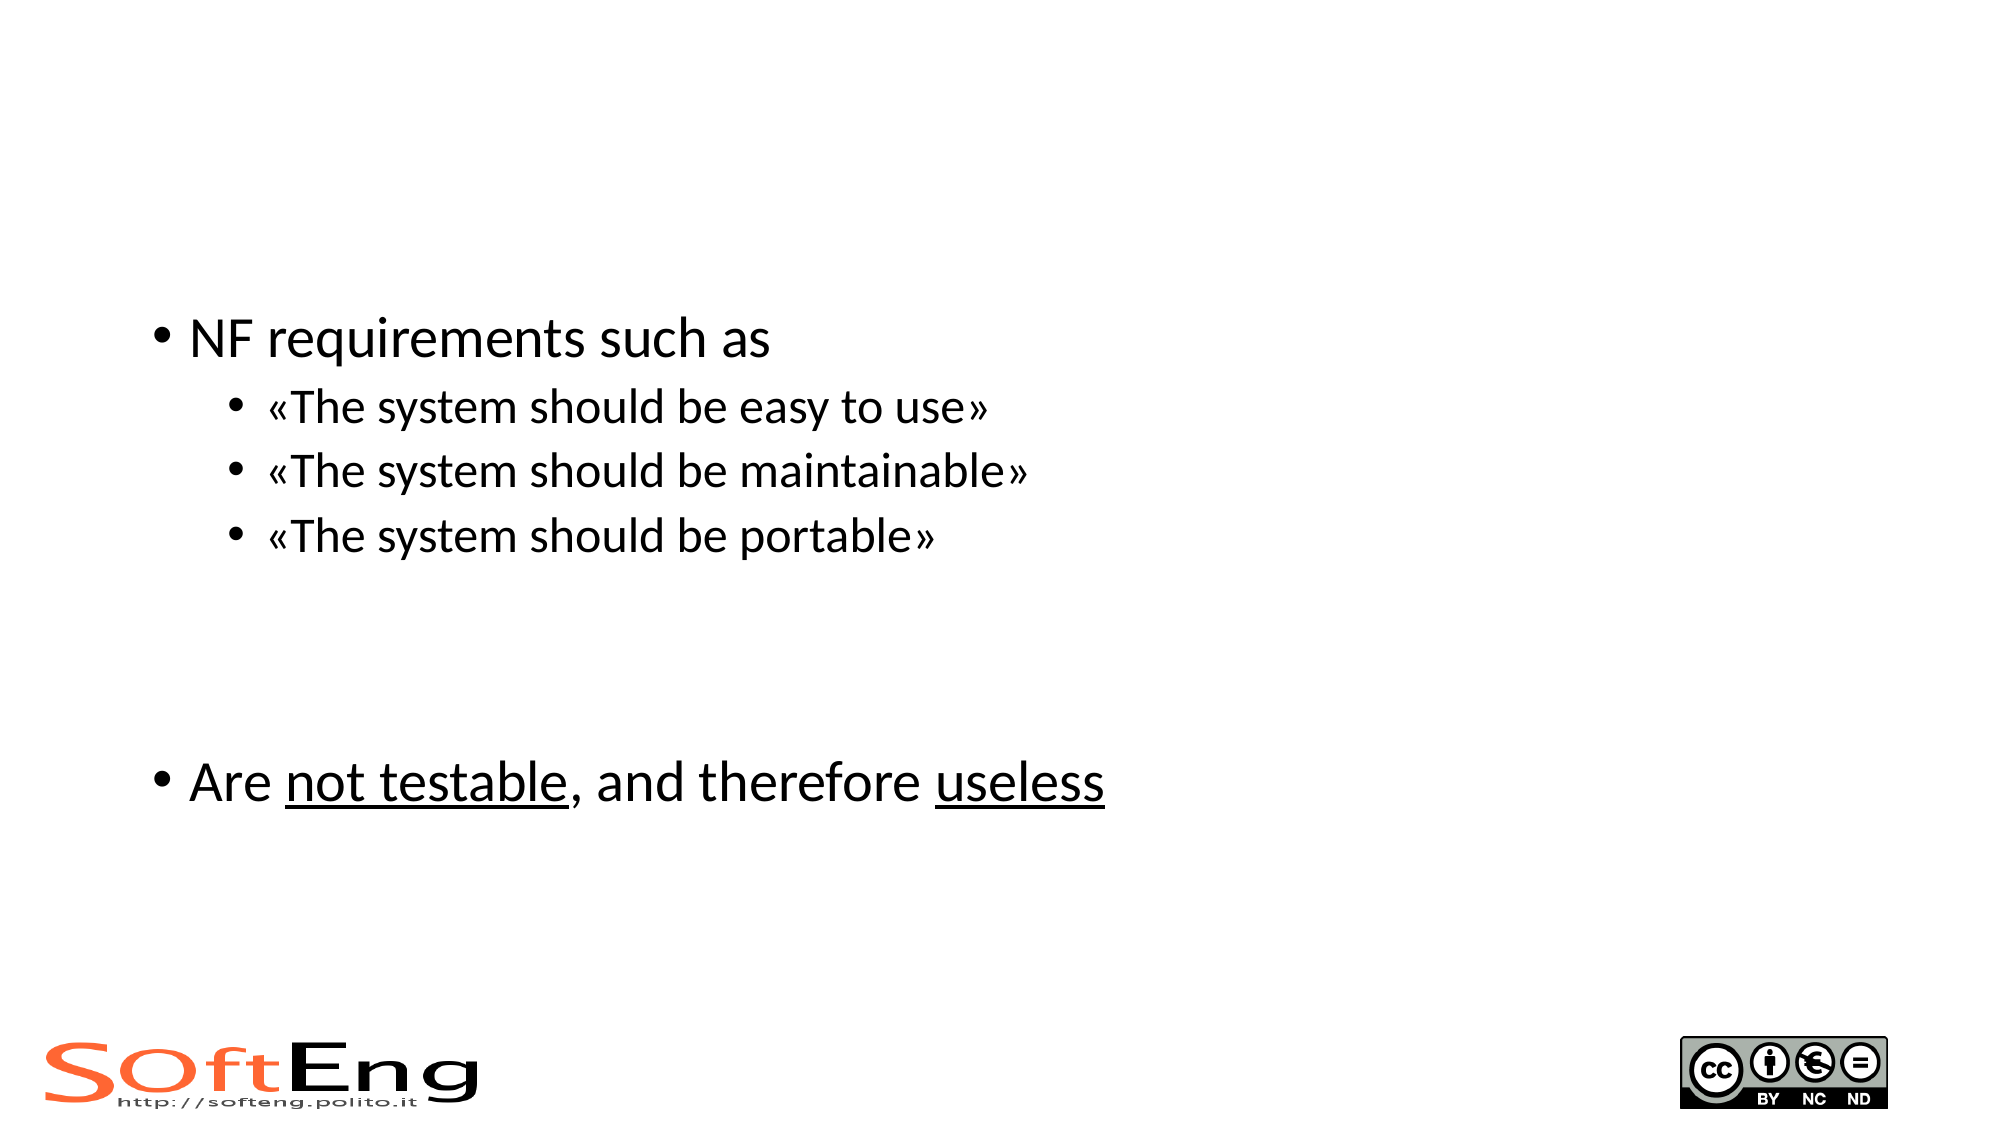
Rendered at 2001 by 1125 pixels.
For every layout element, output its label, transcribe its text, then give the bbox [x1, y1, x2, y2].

picture [1680, 1036, 1888, 1109]
picture [37, 1026, 488, 1119]
list NF requirements such as «The system should be easy to use» «The system should be maintainable» «The system should be portable» Are not testable, and therefore useless [137, 299, 1863, 1014]
